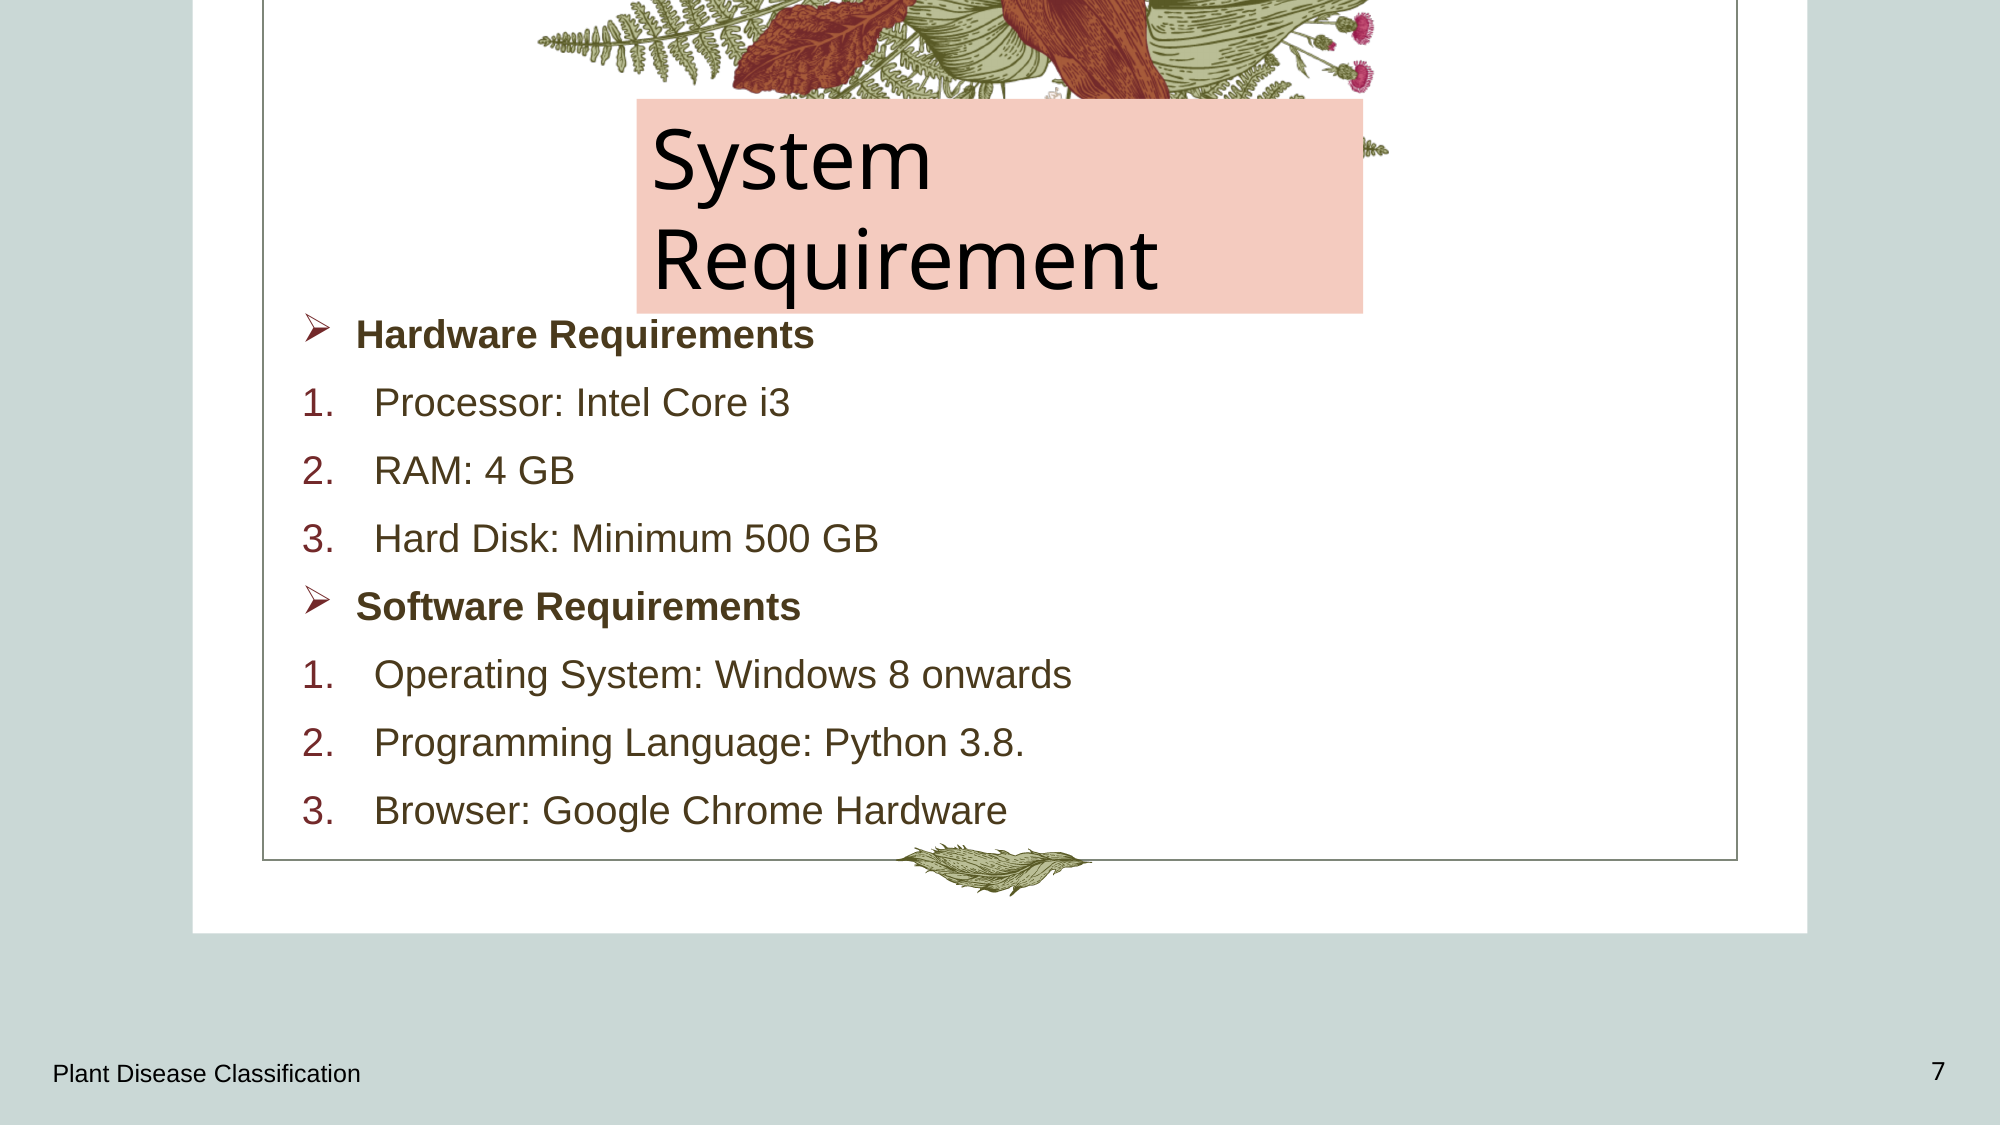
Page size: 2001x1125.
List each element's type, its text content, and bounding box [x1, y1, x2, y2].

picture [894, 841, 1093, 897]
footer Plant Disease Classification [37, 1042, 713, 1103]
picture [535, 0, 1416, 243]
text_box System Requirement [636, 98, 1364, 314]
slide_number 7 [1510, 1042, 1961, 1103]
list Hardware Requirements Processor: Intel Core i3 RAM: 4 GB Hard Disk: Minimum 500 GB Software Requirements Operating System: Windows 8 onwards Programming Language: Python 3.8. Browser: Google Chrome Hardware [286, 301, 1714, 841]
